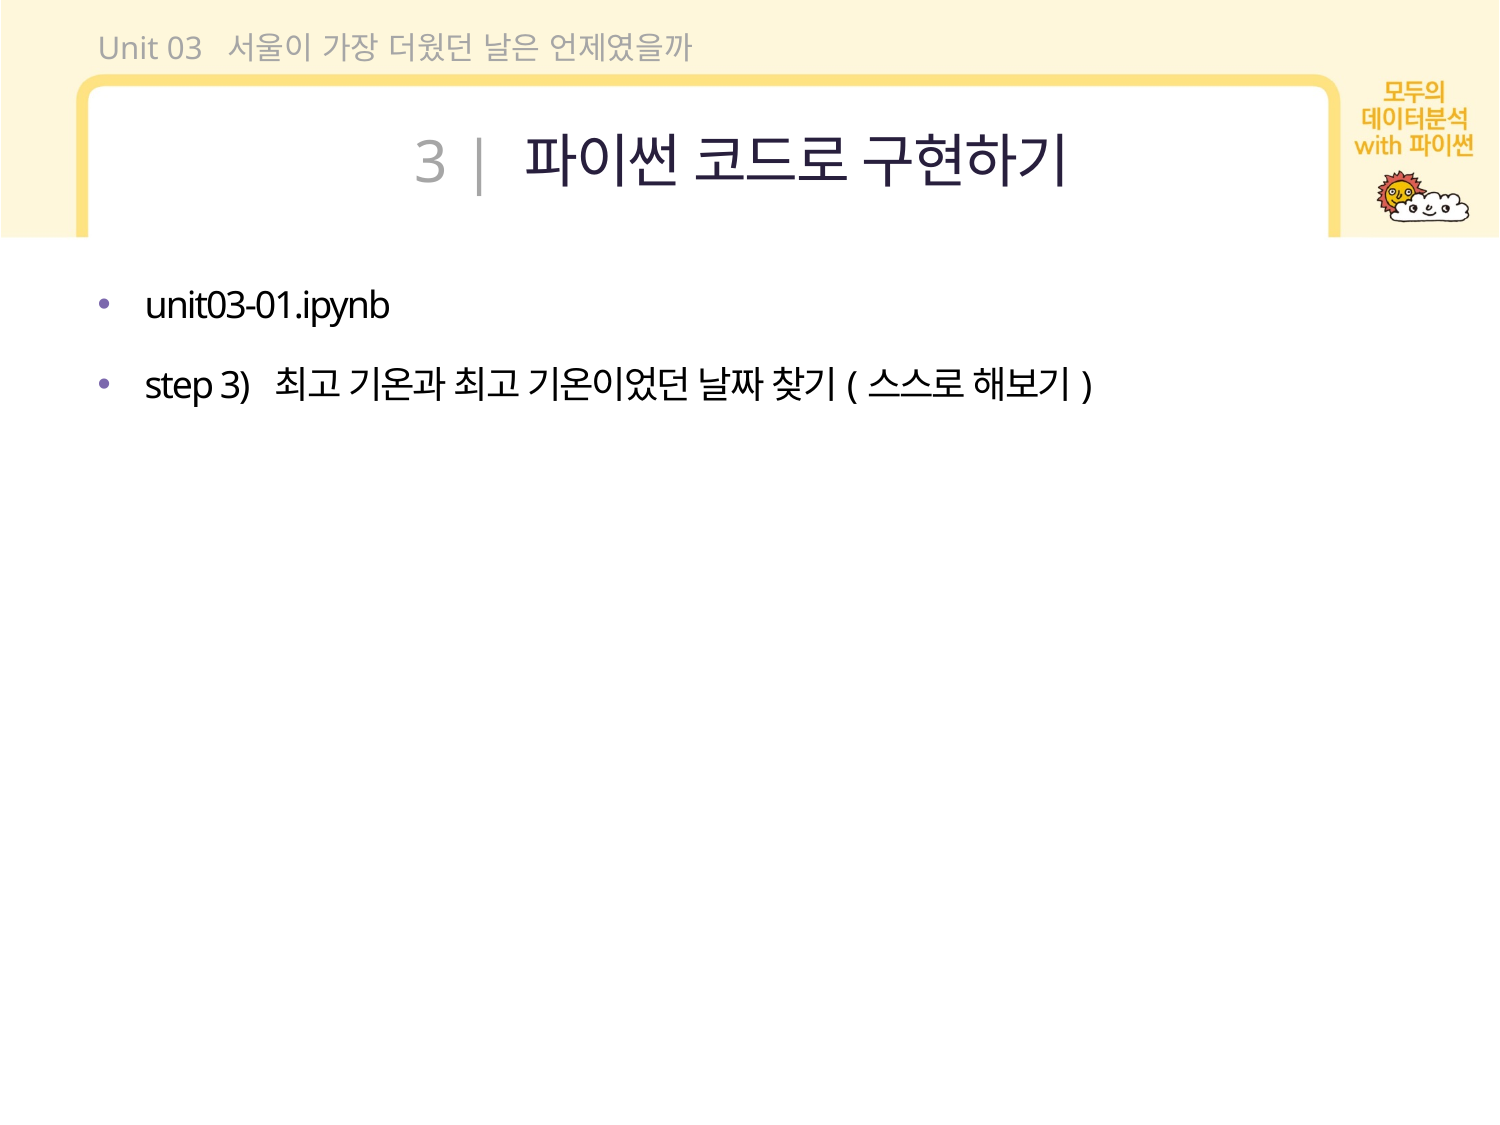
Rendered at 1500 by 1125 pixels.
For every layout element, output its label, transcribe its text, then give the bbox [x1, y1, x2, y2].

picture [1, 0, 1499, 1125]
text_box unit03-01.ipynb step 3) 최고 기온과 최고 기온이었던 날짜 찾기(스스로 해보기) [82, 251, 1402, 414]
text_box 3 | 파이썬 코드로 구현하기 [217, 117, 1268, 202]
text_box Unit 03 서울이 가장 더웠던 날은 언제였을까 [82, 0, 1133, 74]
